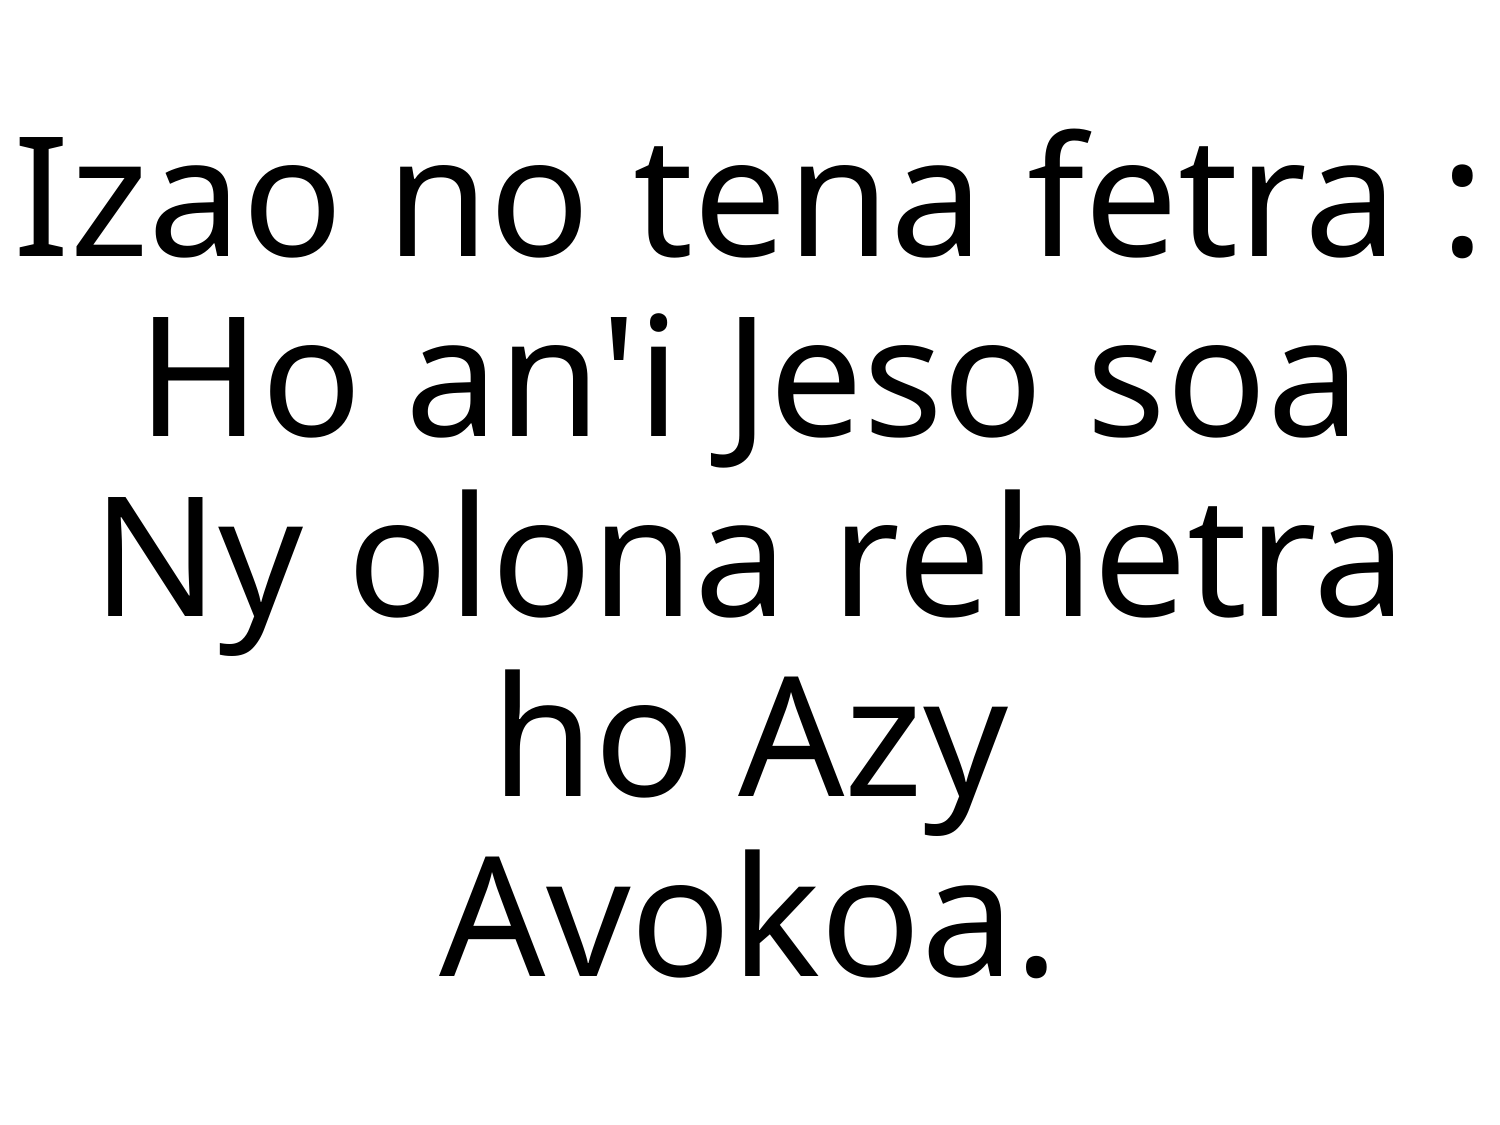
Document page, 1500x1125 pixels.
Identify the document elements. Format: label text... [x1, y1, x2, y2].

title Izao no tena fetra : Ho an'i Jeso soa Ny olona rehetra ho Azy Avokoa. [0, 453, 1500, 672]
